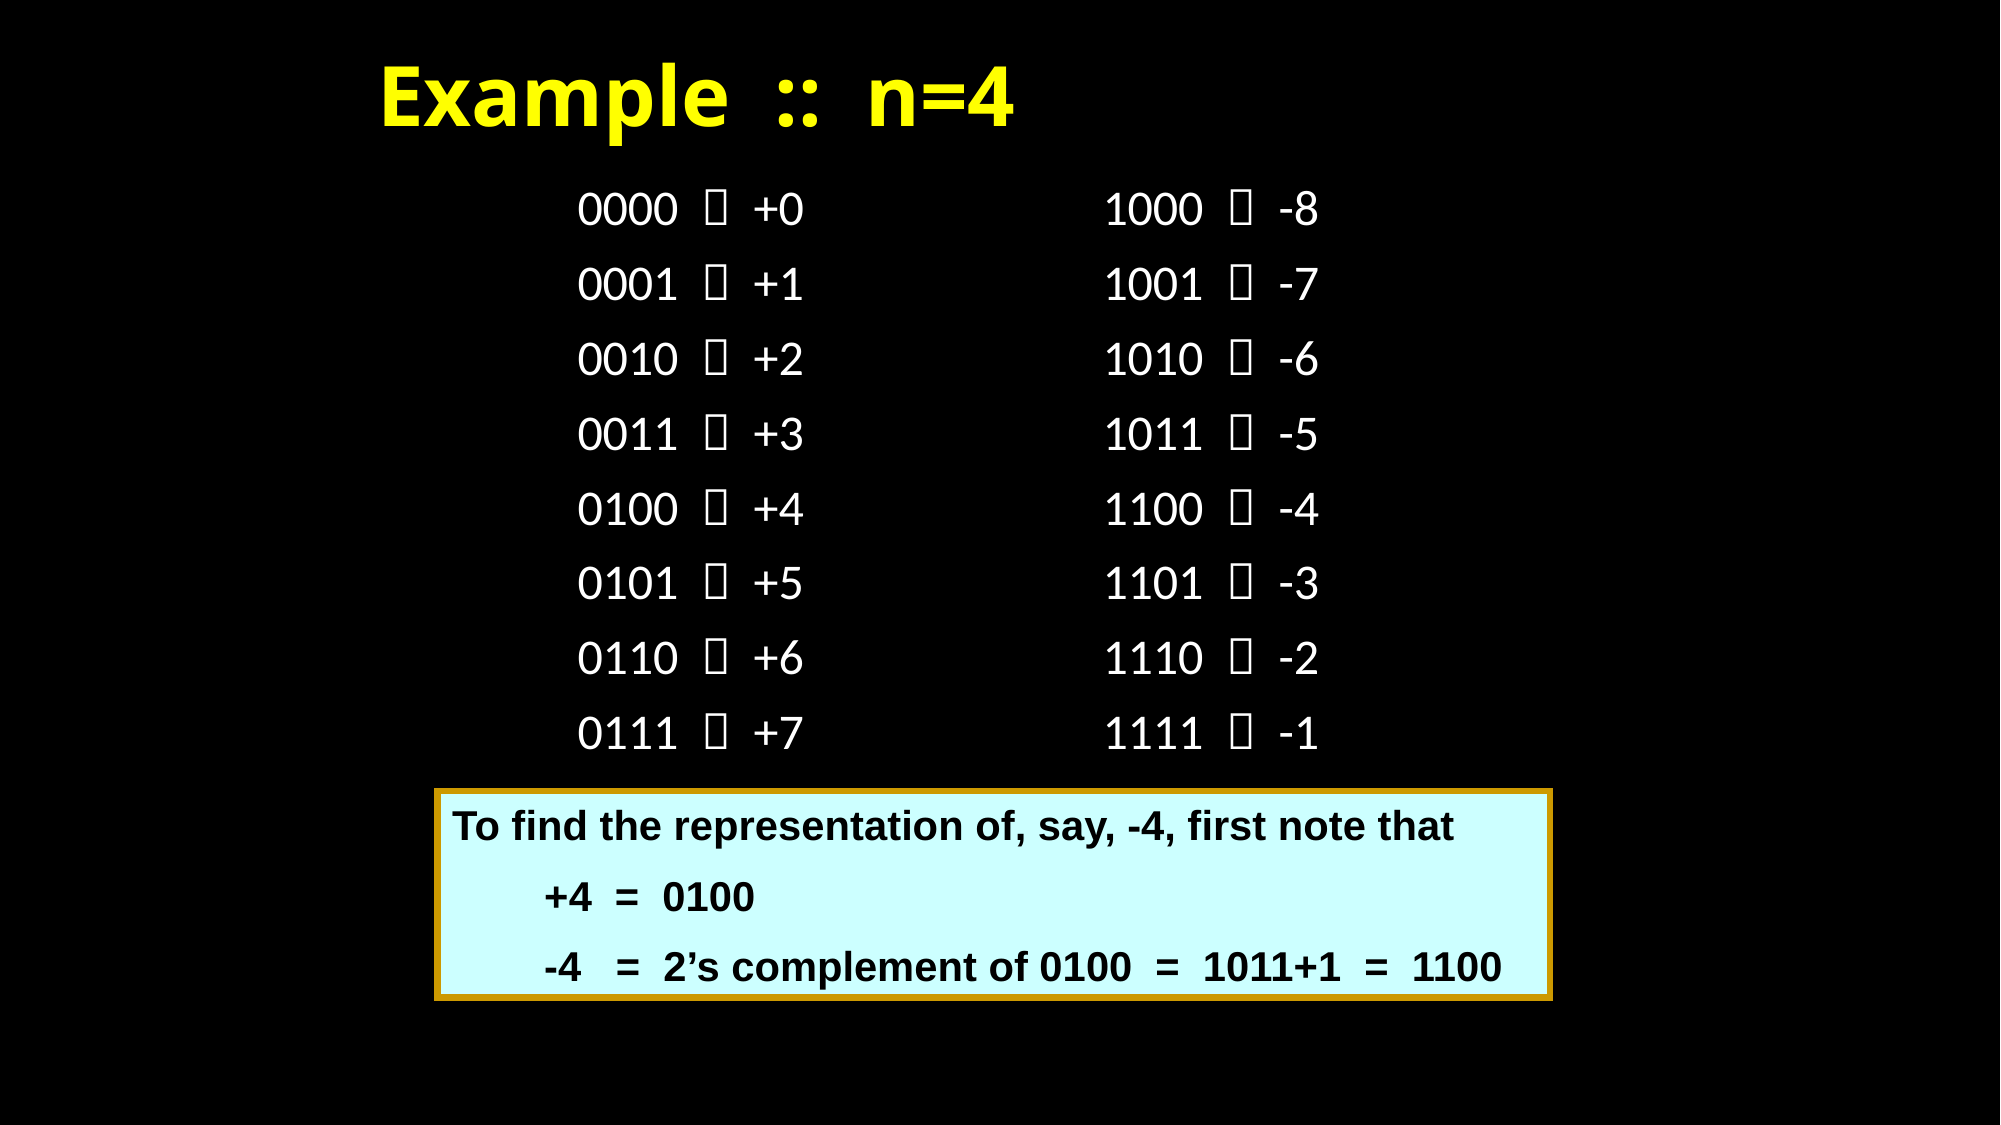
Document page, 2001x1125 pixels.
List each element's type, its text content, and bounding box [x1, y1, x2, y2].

text_box To find the representation of, say, -4, first note that +4 = 0100 -4 = 2’s complement of 0100 = 1011+1 = 1100 [437, 791, 1550, 998]
title Example :: n=4 [362, 50, 1638, 150]
list 0000  +0 0001  +1 0010  +2 0011  +3 0100  +4 0101  +5 0110  +6 0111  +7 [562, 174, 988, 791]
list 1000  -8 1001  -7 1010  -6 1011  -5 1100  -4 1101  -3 1110  -2 1111  -1 [1087, 174, 1638, 950]
